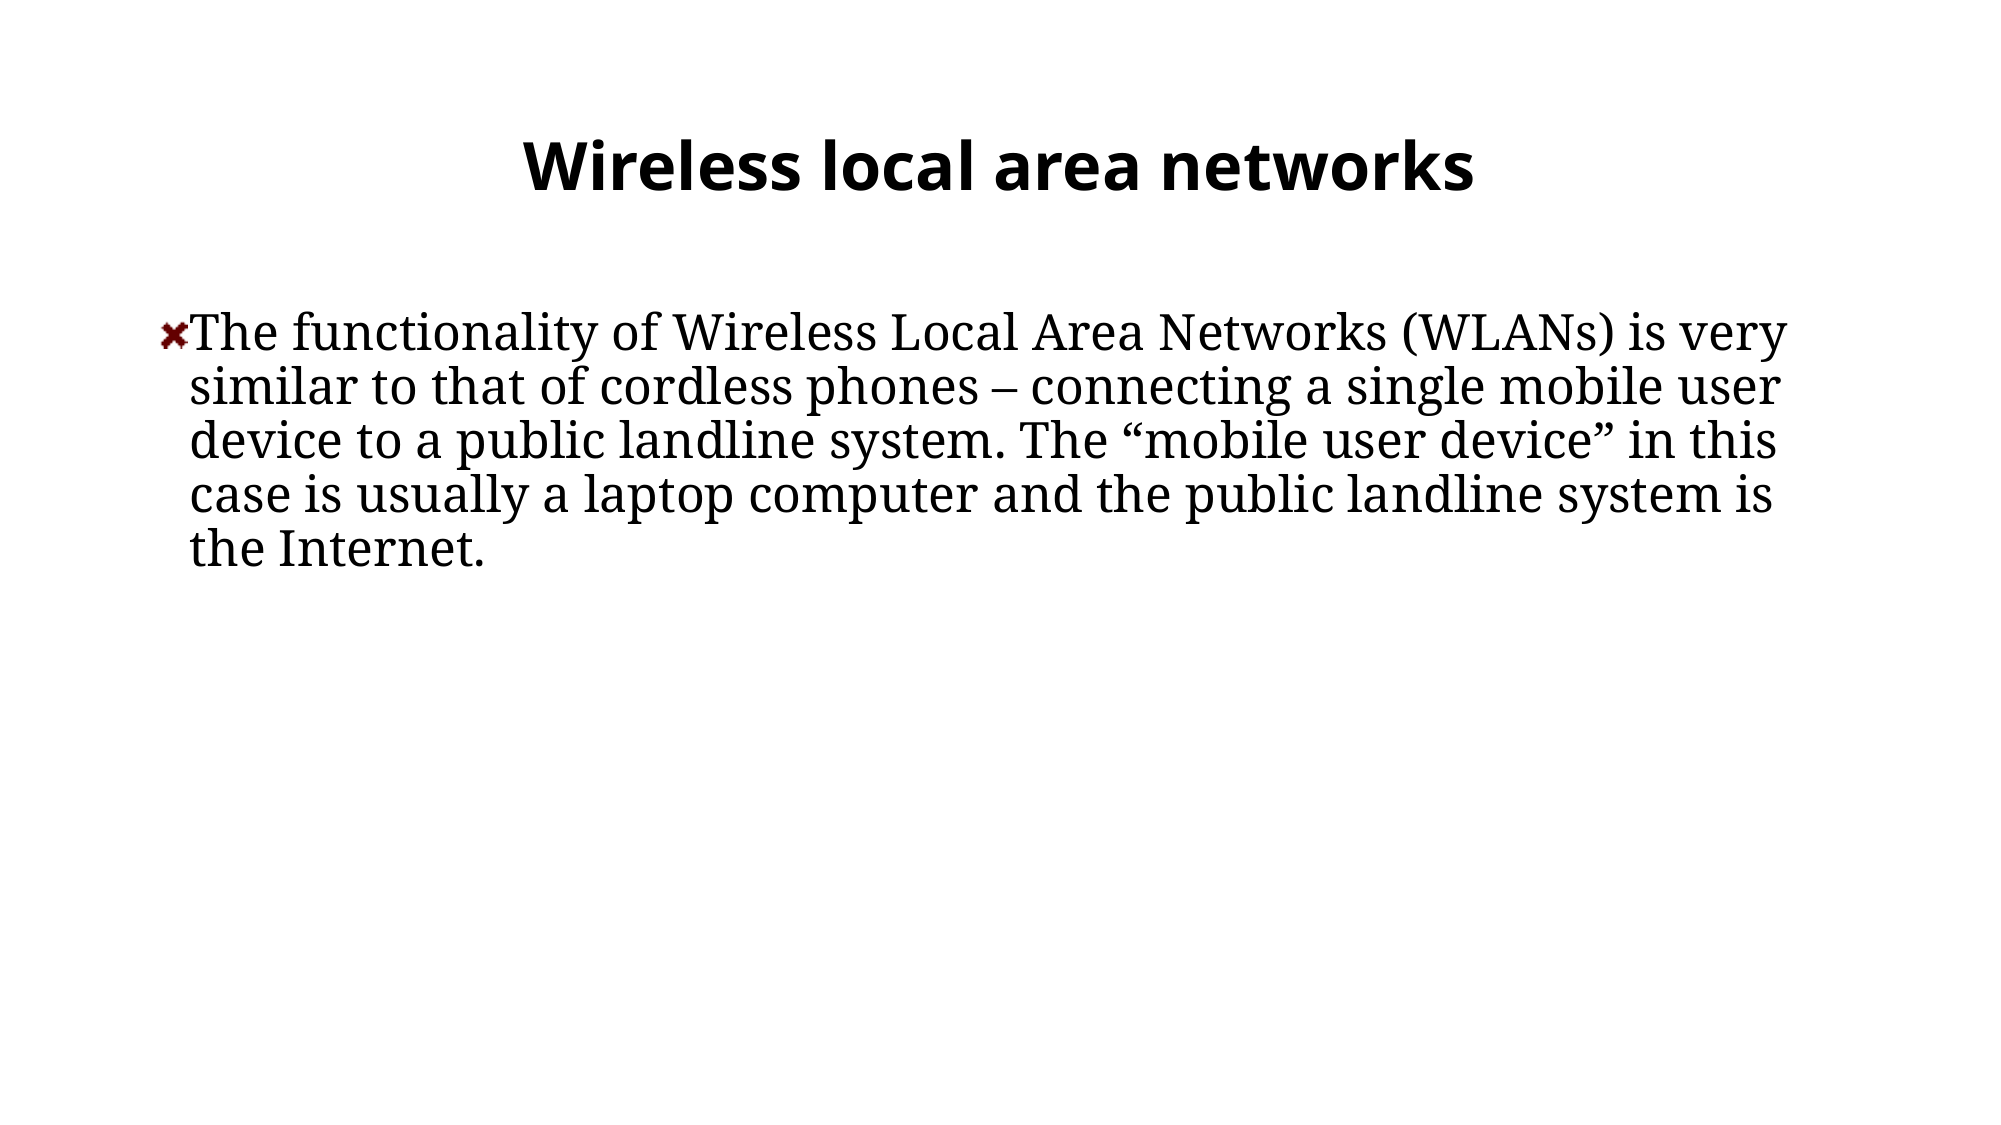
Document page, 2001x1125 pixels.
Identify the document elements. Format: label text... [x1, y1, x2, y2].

list The functionality of Wireless Local Area Networks (WLANs) is very similar to that of cordless phones – connecting a single mobile user device to a public landline system. The “mobile user device” in this case is usually a laptop computer and the public landline system is the Internet. [137, 299, 1863, 1014]
title Wireless local area networks [137, 59, 1863, 278]
picture [152, 313, 188, 349]
